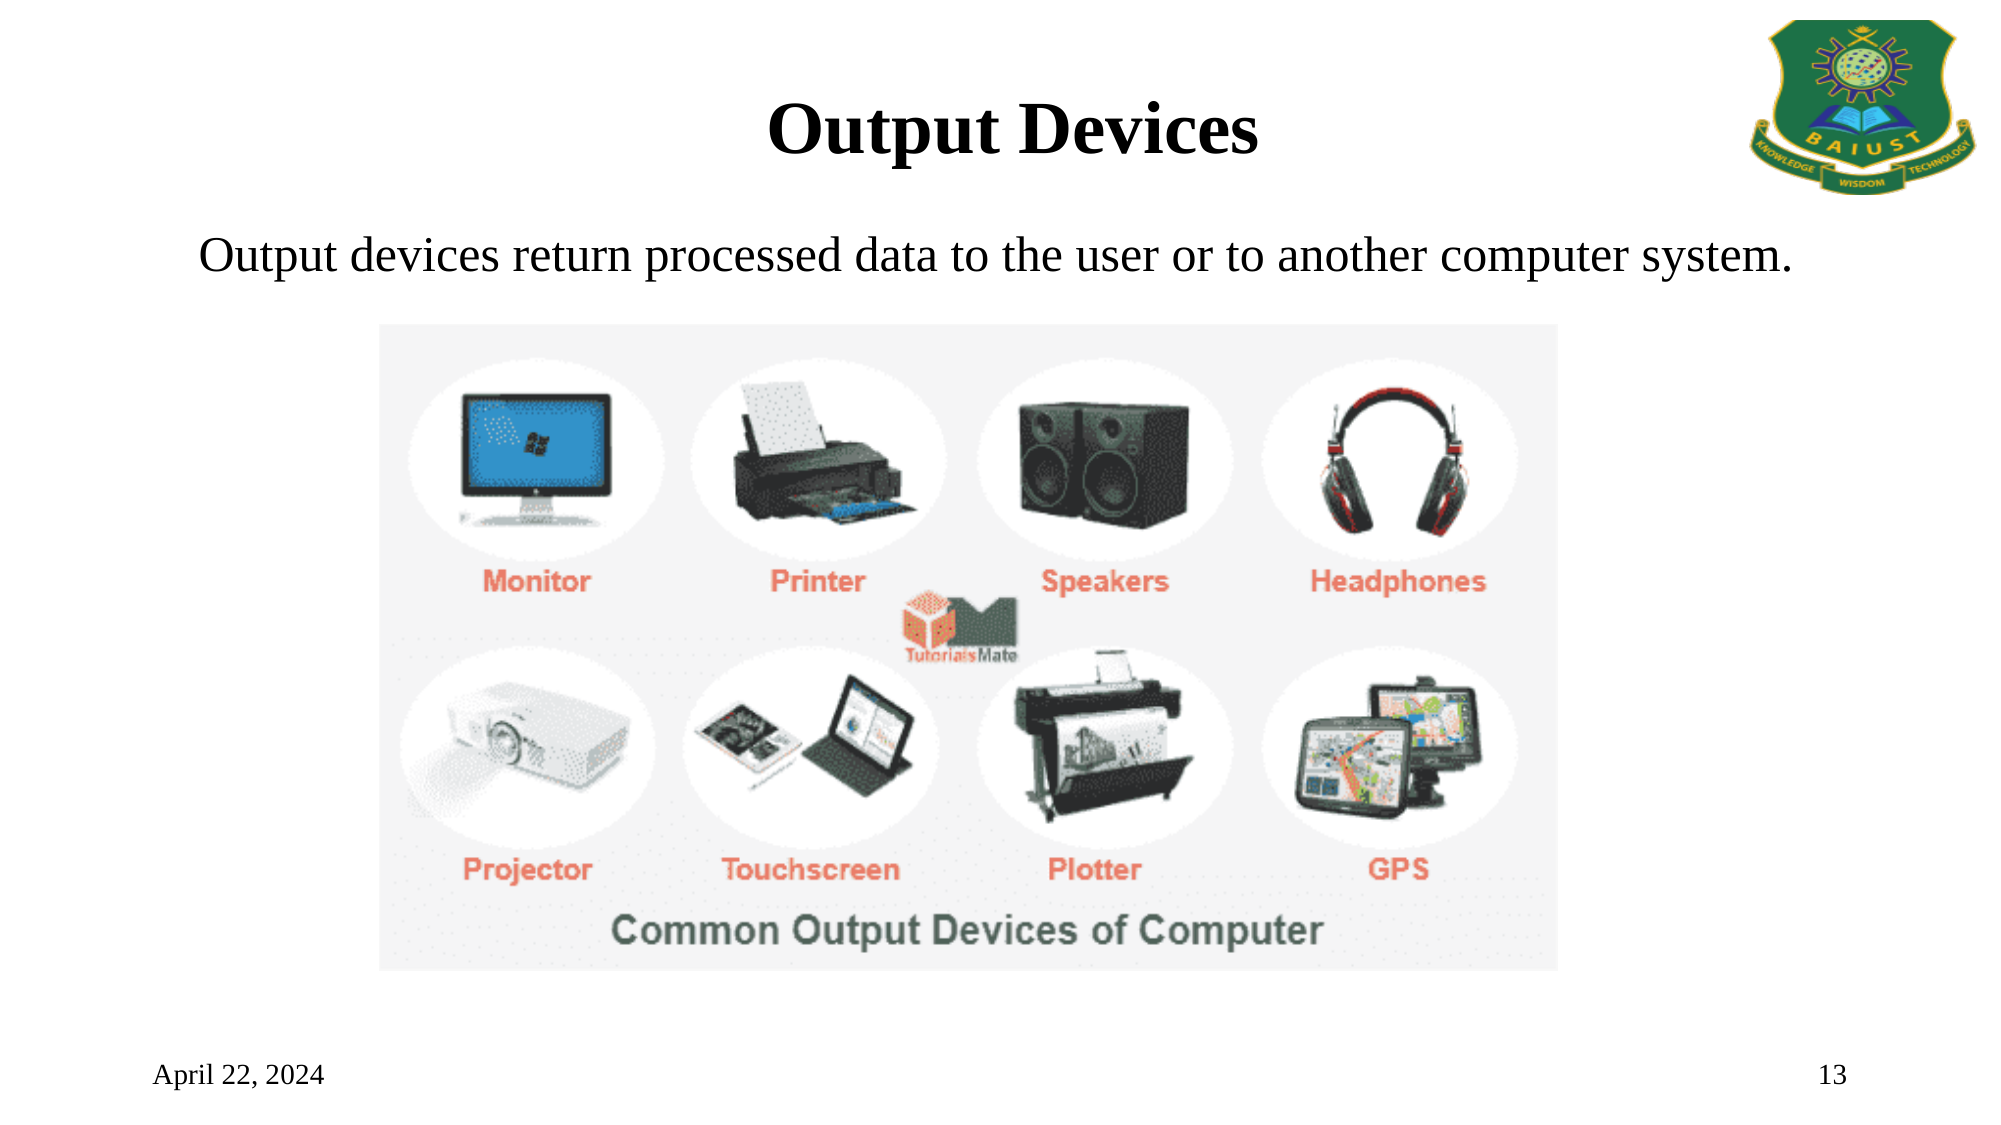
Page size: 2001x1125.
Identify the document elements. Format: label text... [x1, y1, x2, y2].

picture [1745, 20, 1980, 195]
slide_number 13 [1412, 1042, 1863, 1103]
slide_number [137, 1042, 588, 1103]
picture [379, 323, 1559, 971]
text_box Output devices return processed data to the user or to another computer system. [183, 213, 1982, 289]
text_box Output Devices [206, 71, 1821, 177]
